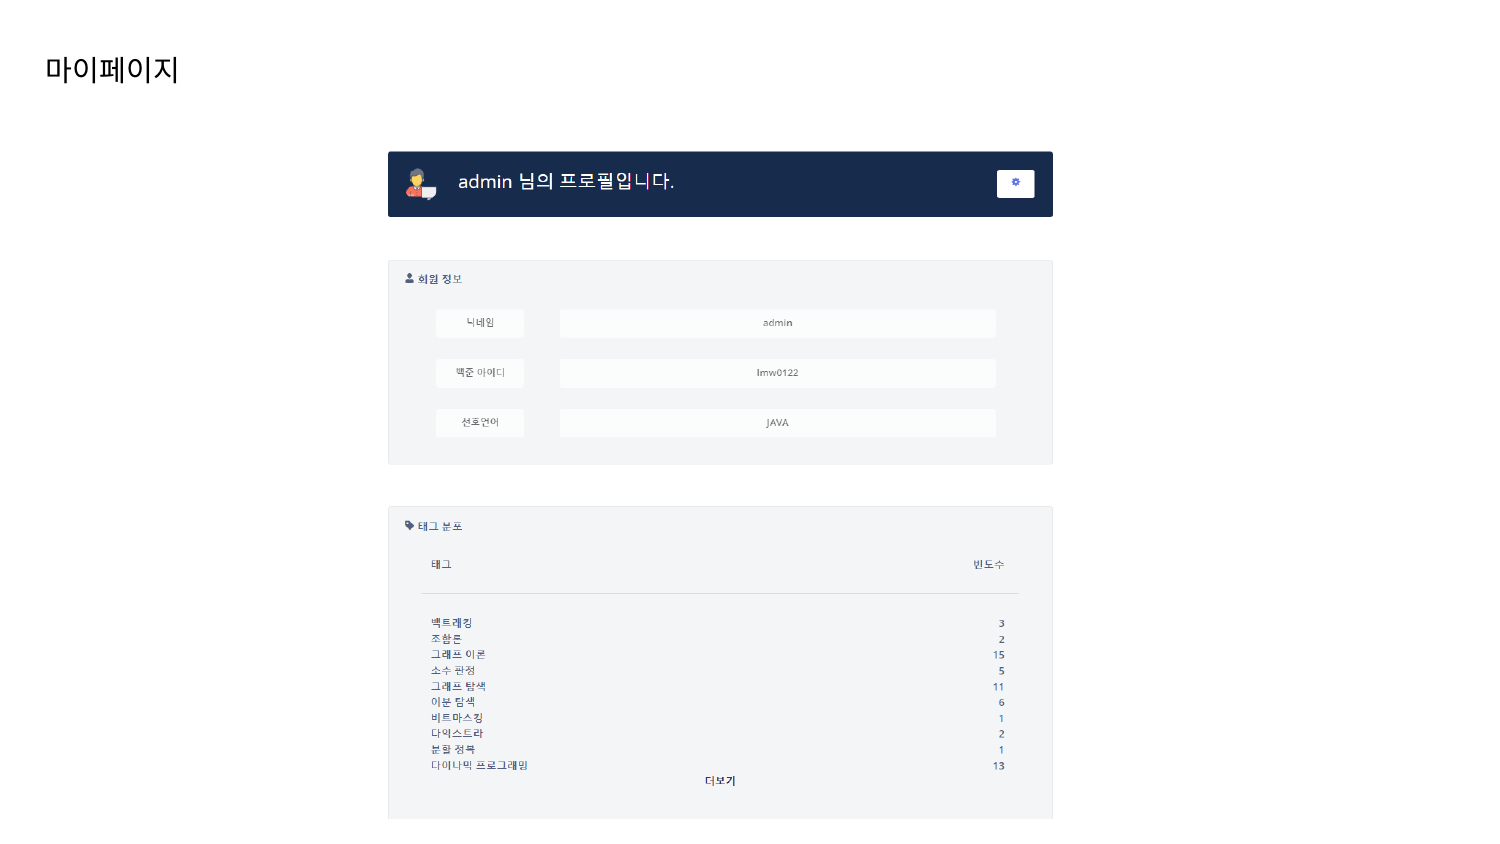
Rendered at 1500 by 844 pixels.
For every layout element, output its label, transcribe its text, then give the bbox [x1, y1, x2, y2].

picture [24, 127, 1416, 819]
text_box 마이페이지 [30, 36, 424, 102]
